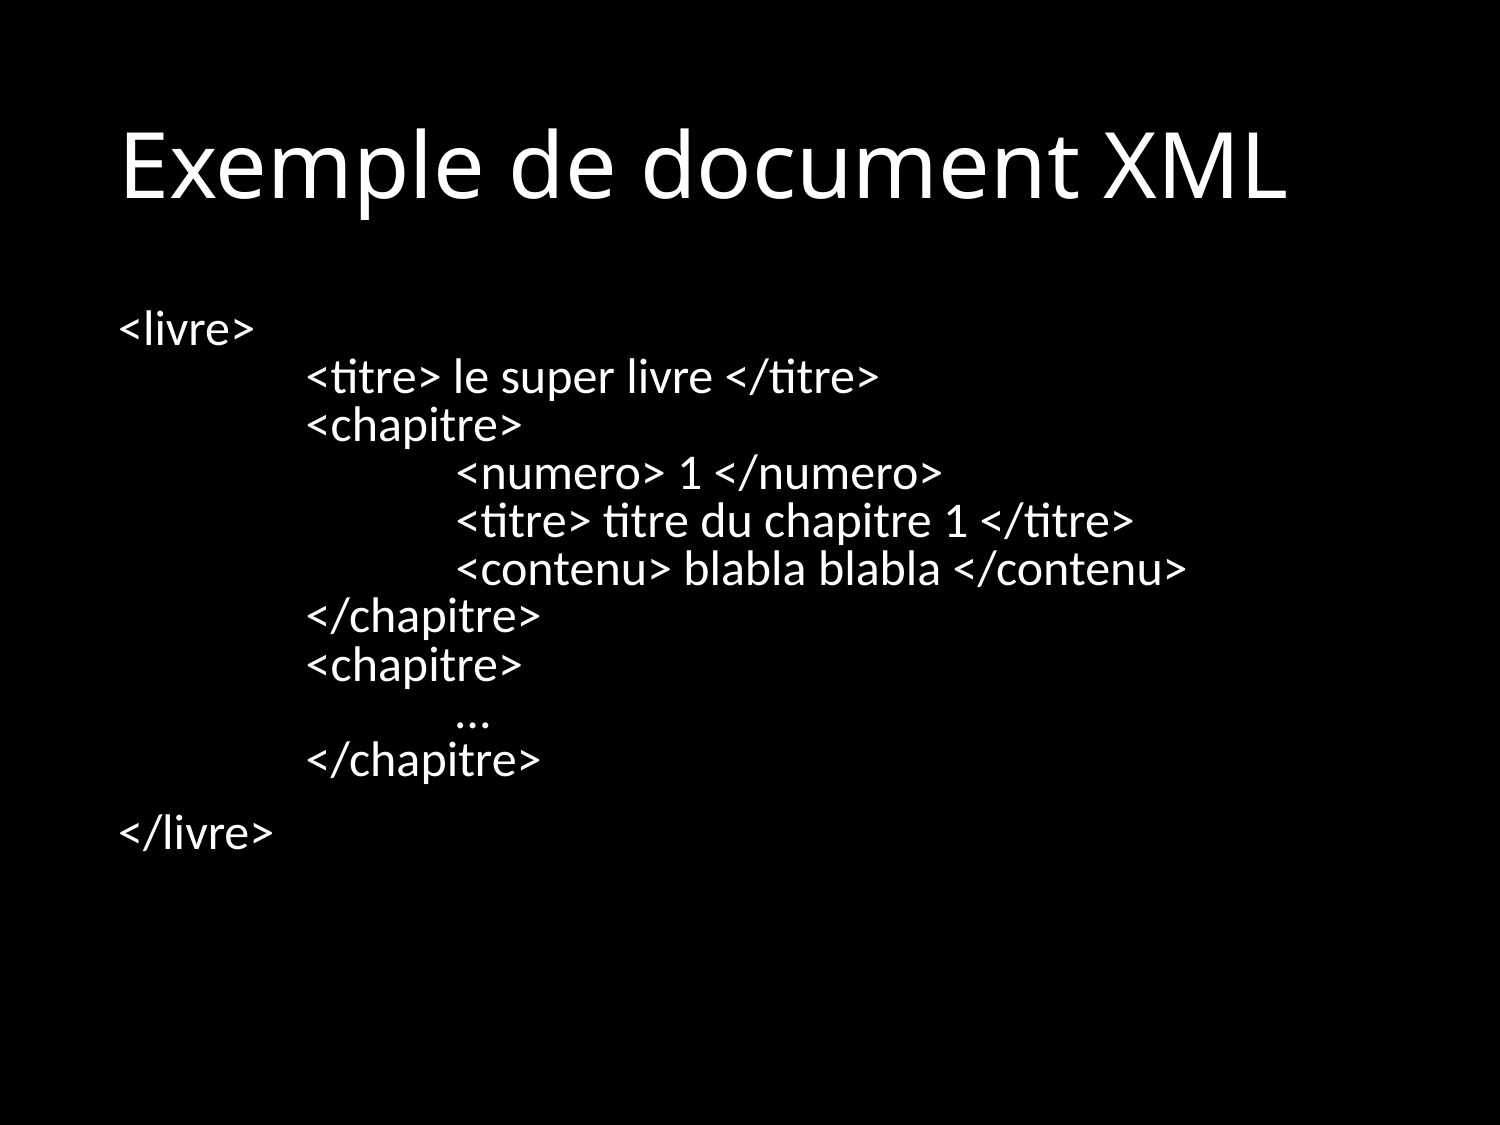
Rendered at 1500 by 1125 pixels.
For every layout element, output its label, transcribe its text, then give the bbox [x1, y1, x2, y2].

list <livre> <titre> le super livre </titre> <chapitre> <numero> 1 </numero> <titre> titre du chapitre 1 </titre> <contenu> blabla blabla </contenu> </chapitre> <chapitre> … </chapitre> </livre> [103, 299, 1397, 1014]
title Exemple de document XML [103, 59, 1397, 278]
